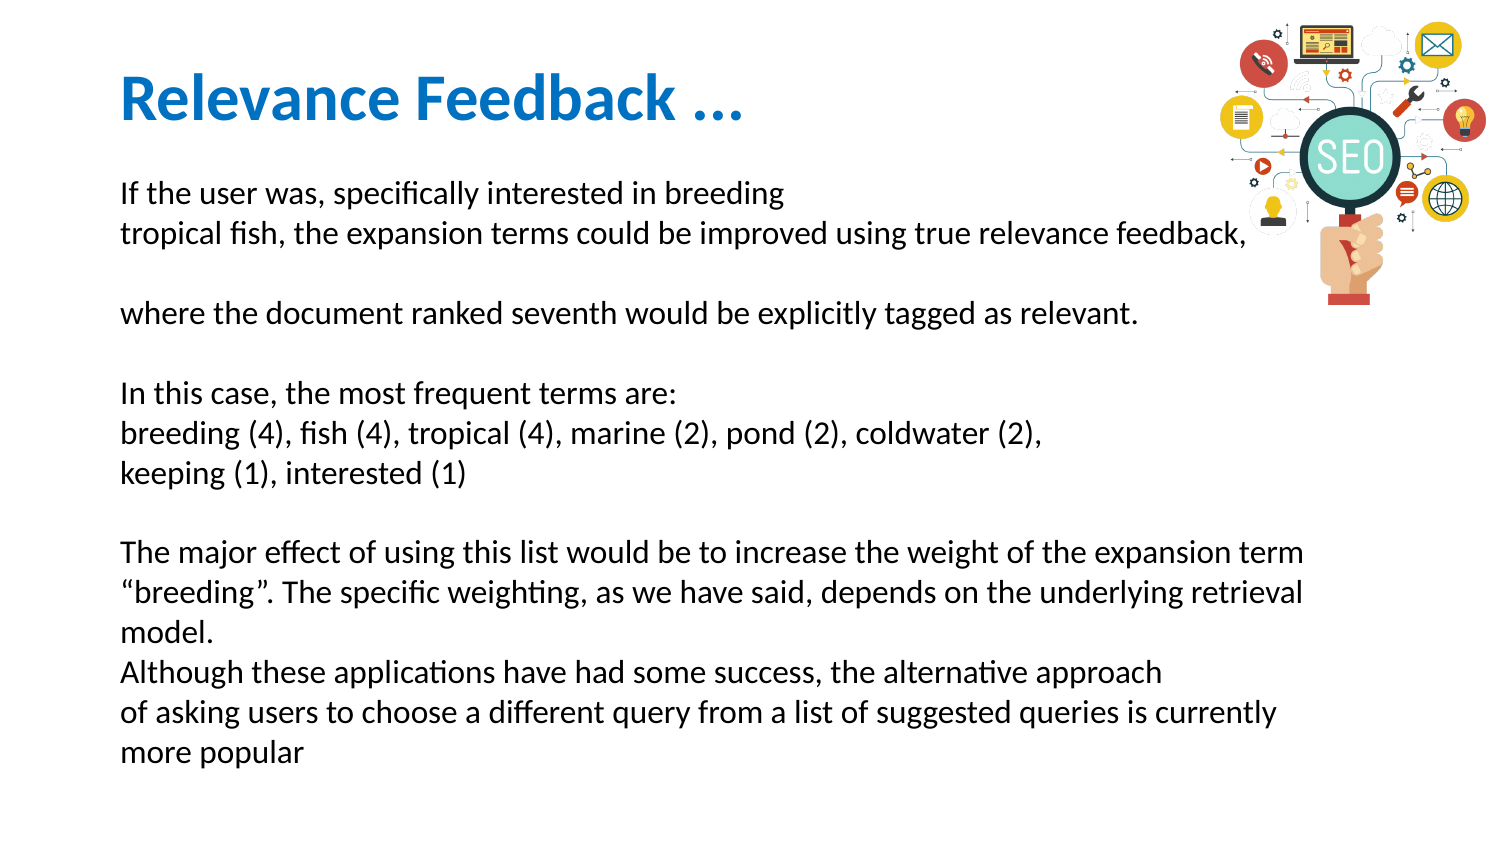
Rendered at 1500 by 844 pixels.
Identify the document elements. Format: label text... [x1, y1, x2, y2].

picture [1195, 0, 1500, 305]
text_box If the user was, specifically interested in breeding tropical fish, the expansion terms could be improved using true relevance feedback, where the document ranked seventh would be explicitly tagged as relevant. In this case, the most frequent terms are: breeding (4), fish (4), tropical (4), marine (2), pond (2), coldwater (2), keeping (1), interested (1) The major effect of using this list would be to increase the weight of the expansion term “breeding”. The specific weighting, as we have said, depends on the underlying retrieval model. Although these applications have had some success, the alternative approach of asking users to choose a different query from a list of suggested queries is currently more popular [105, 163, 1325, 778]
text_box Relevance Feedback ... [105, 46, 1190, 142]
